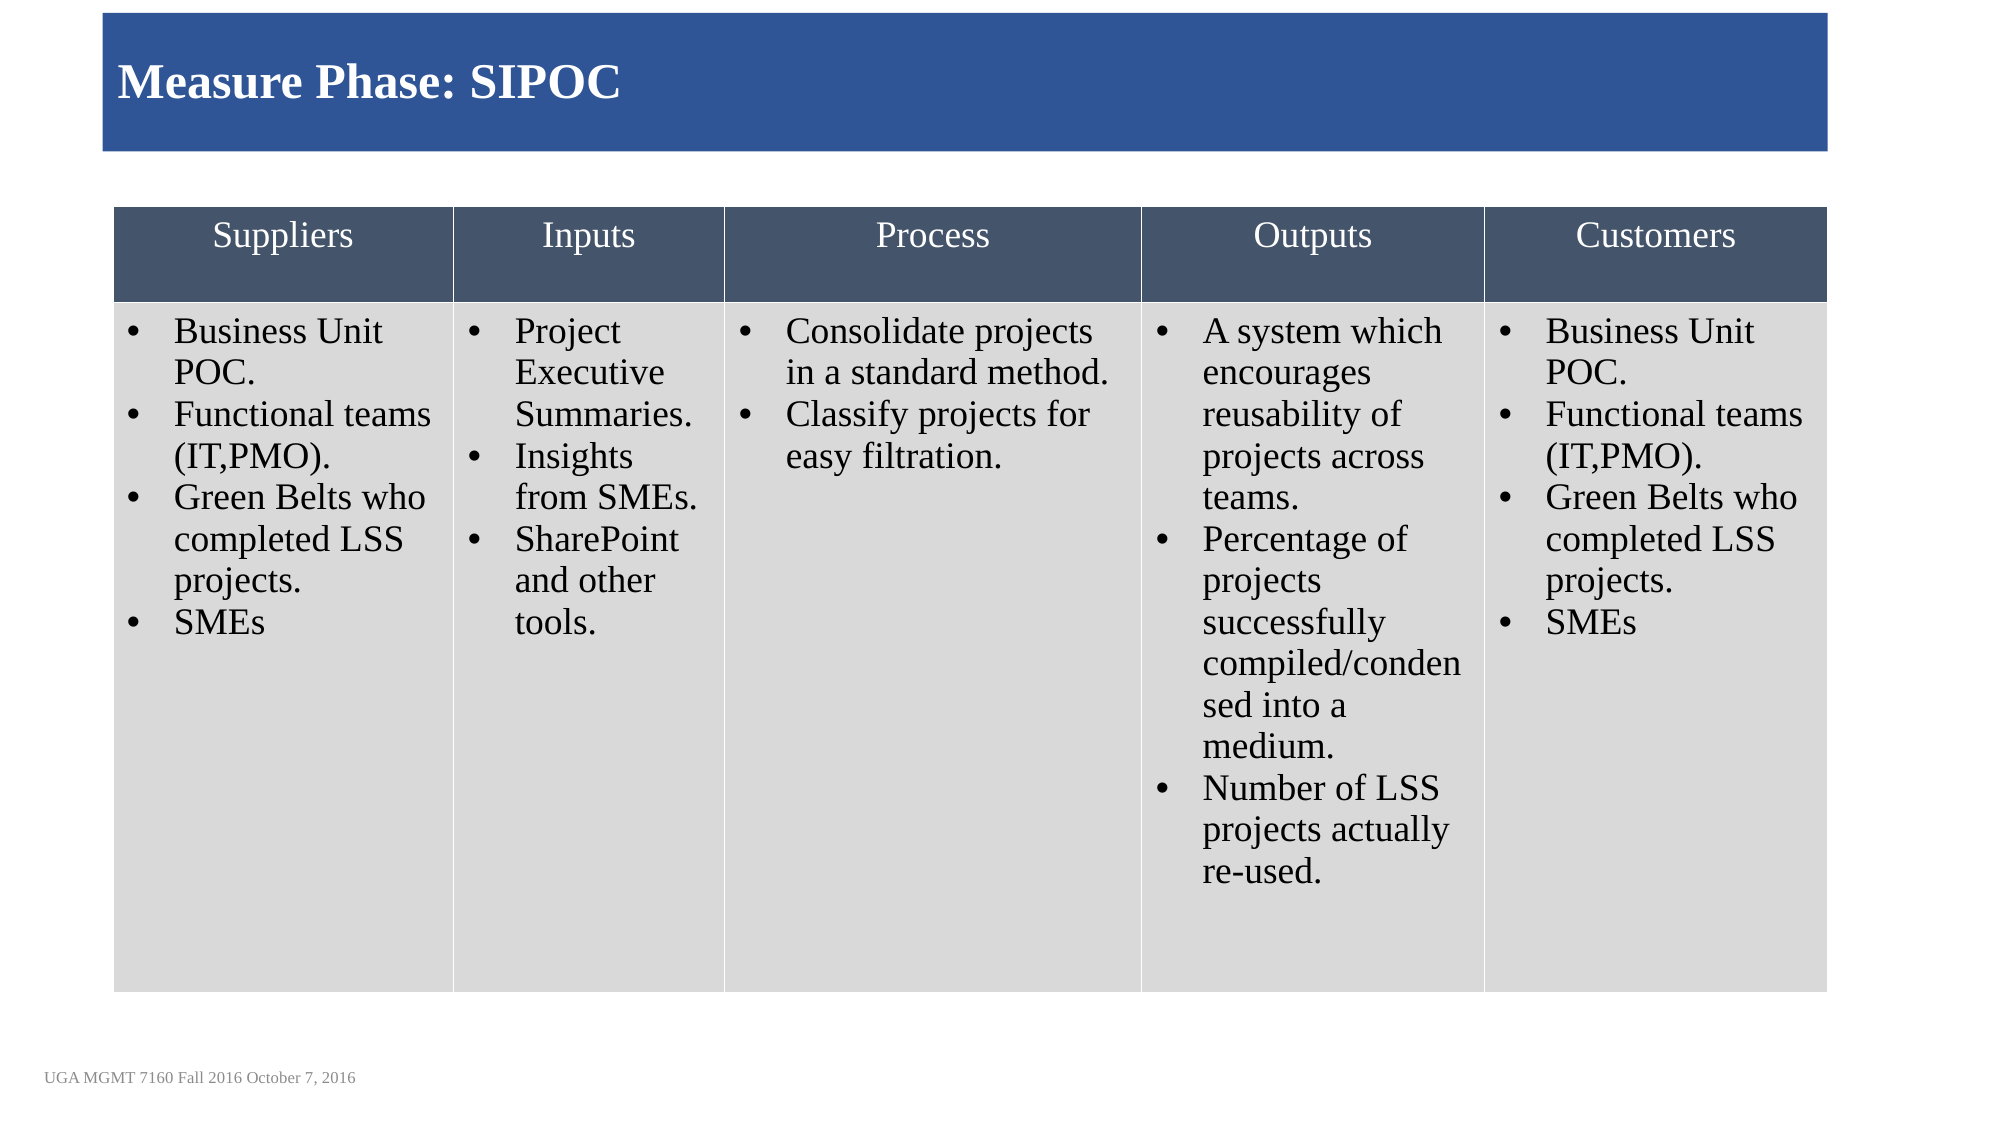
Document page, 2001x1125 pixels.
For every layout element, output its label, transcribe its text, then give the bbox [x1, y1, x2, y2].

table_header Process [725, 207, 1141, 302]
table_header Customers [1485, 207, 1827, 302]
footer UGA MGMT 7160 Fall 2016 October 7, 2016 [29, 1047, 705, 1108]
table_cell Consolidate projects in a standard method. Classify projects for easy filtration. [725, 303, 1141, 992]
table_header Suppliers [114, 207, 453, 302]
table_header Outputs [1142, 207, 1484, 302]
table_cell Business Unit POC. Functional teams (IT,PMO). Green Belts who completed LSS projects. SMEs [1485, 303, 1827, 992]
table_cell Business Unit POC. Functional teams (IT,PMO). Green Belts who completed LSS projects. SMEs [114, 303, 453, 992]
table_cell A system which encourages reusability of projects across teams. Percentage of projects successfully compiled/condensed into a medium. Number of LSS projects actually re-used. [1142, 303, 1484, 992]
table_header Inputs [454, 207, 724, 302]
table_cell Project Executive Summaries. Insights from SMEs. SharePoint and other tools. [454, 303, 724, 992]
title Measure Phase: SIPOC [102, 12, 1828, 152]
